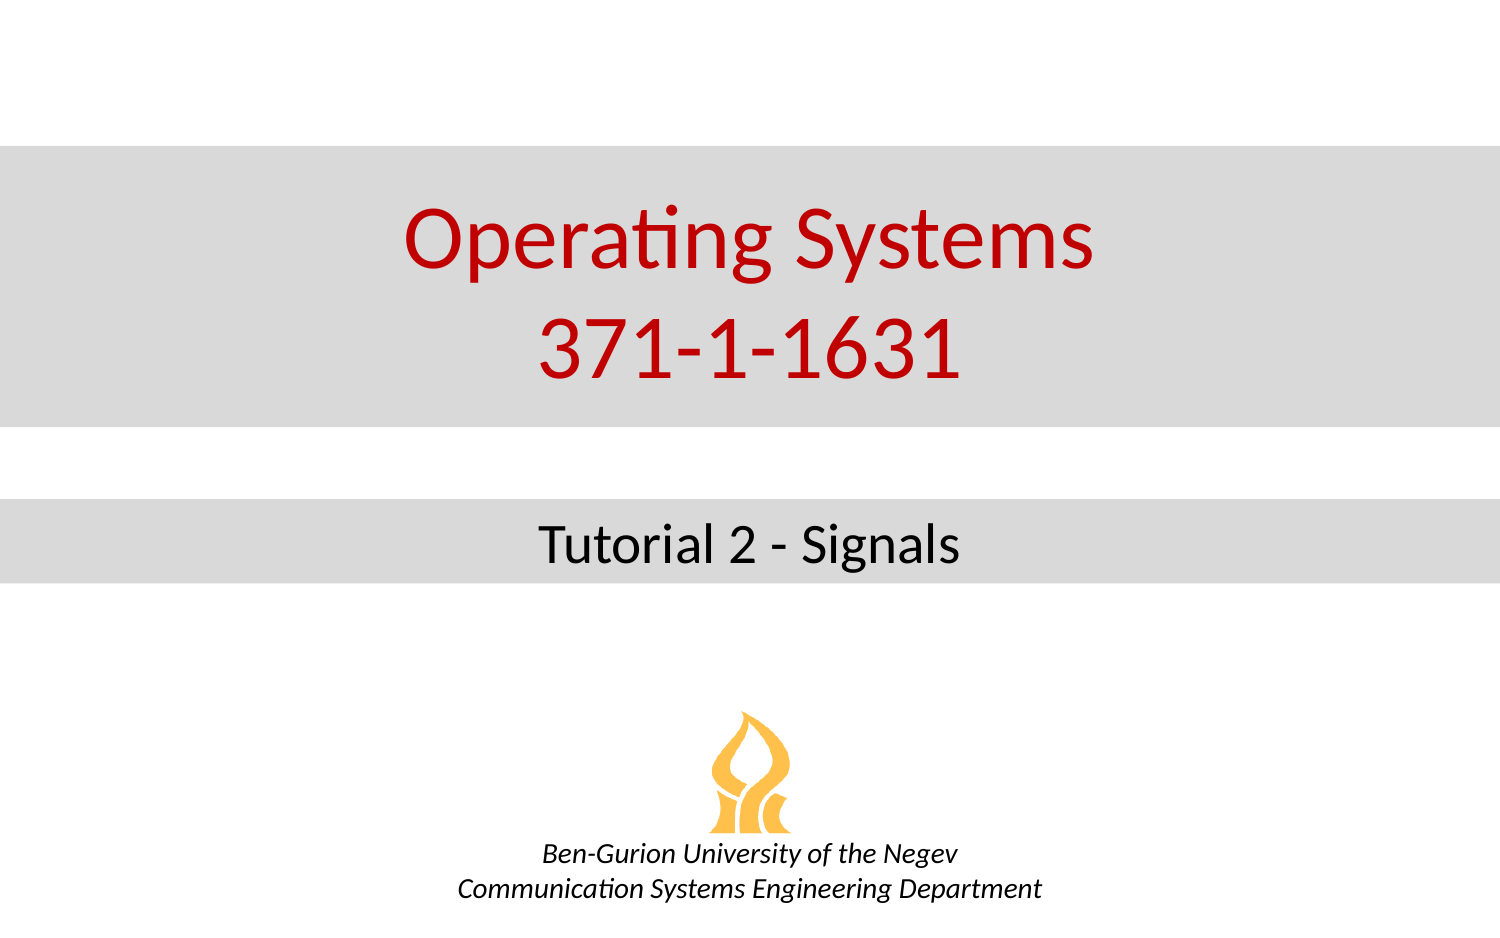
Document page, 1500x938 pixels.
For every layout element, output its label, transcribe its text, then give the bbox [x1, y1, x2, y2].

picture [667, 684, 832, 861]
subtitle Tutorial 2 - Signals [0, 499, 1500, 584]
title Operating Systems 371-1-1631 [0, 145, 1500, 428]
text_box Ben-Gurion University of the Negev Communication Systems Engineering Department [29, 858, 1471, 922]
